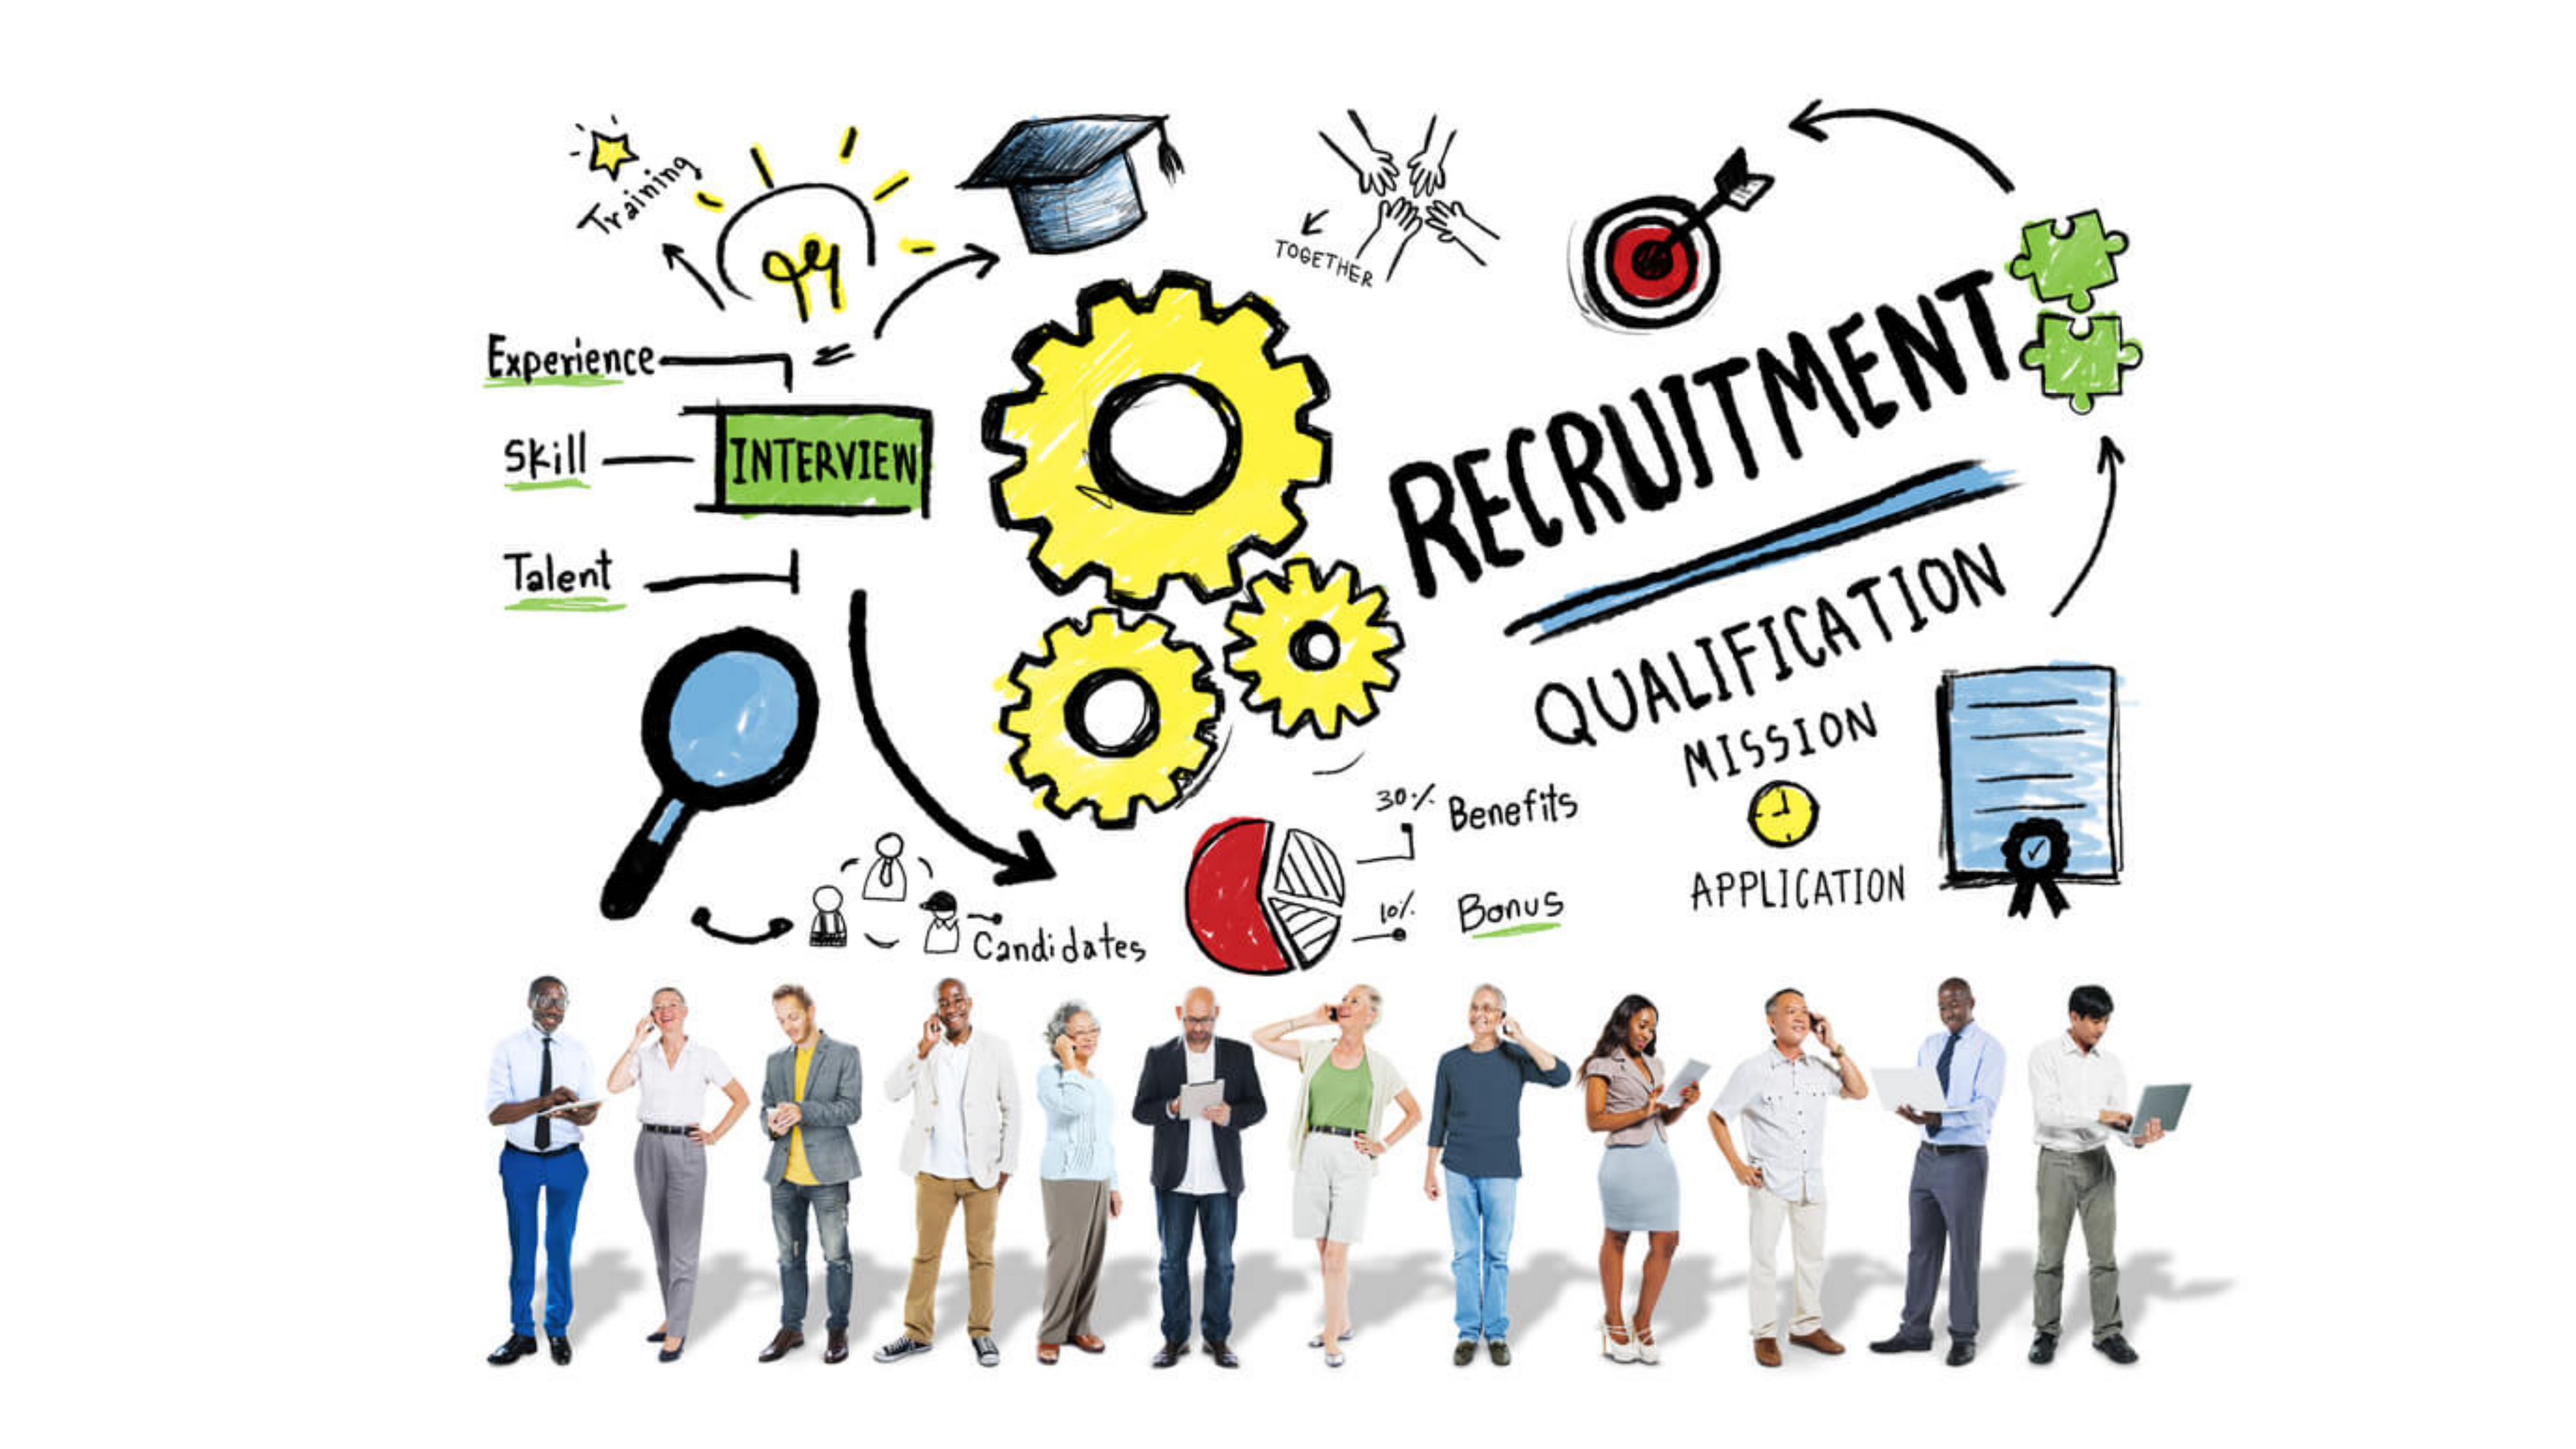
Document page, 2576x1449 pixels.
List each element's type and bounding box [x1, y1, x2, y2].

picture [400, 5, 2270, 1444]
